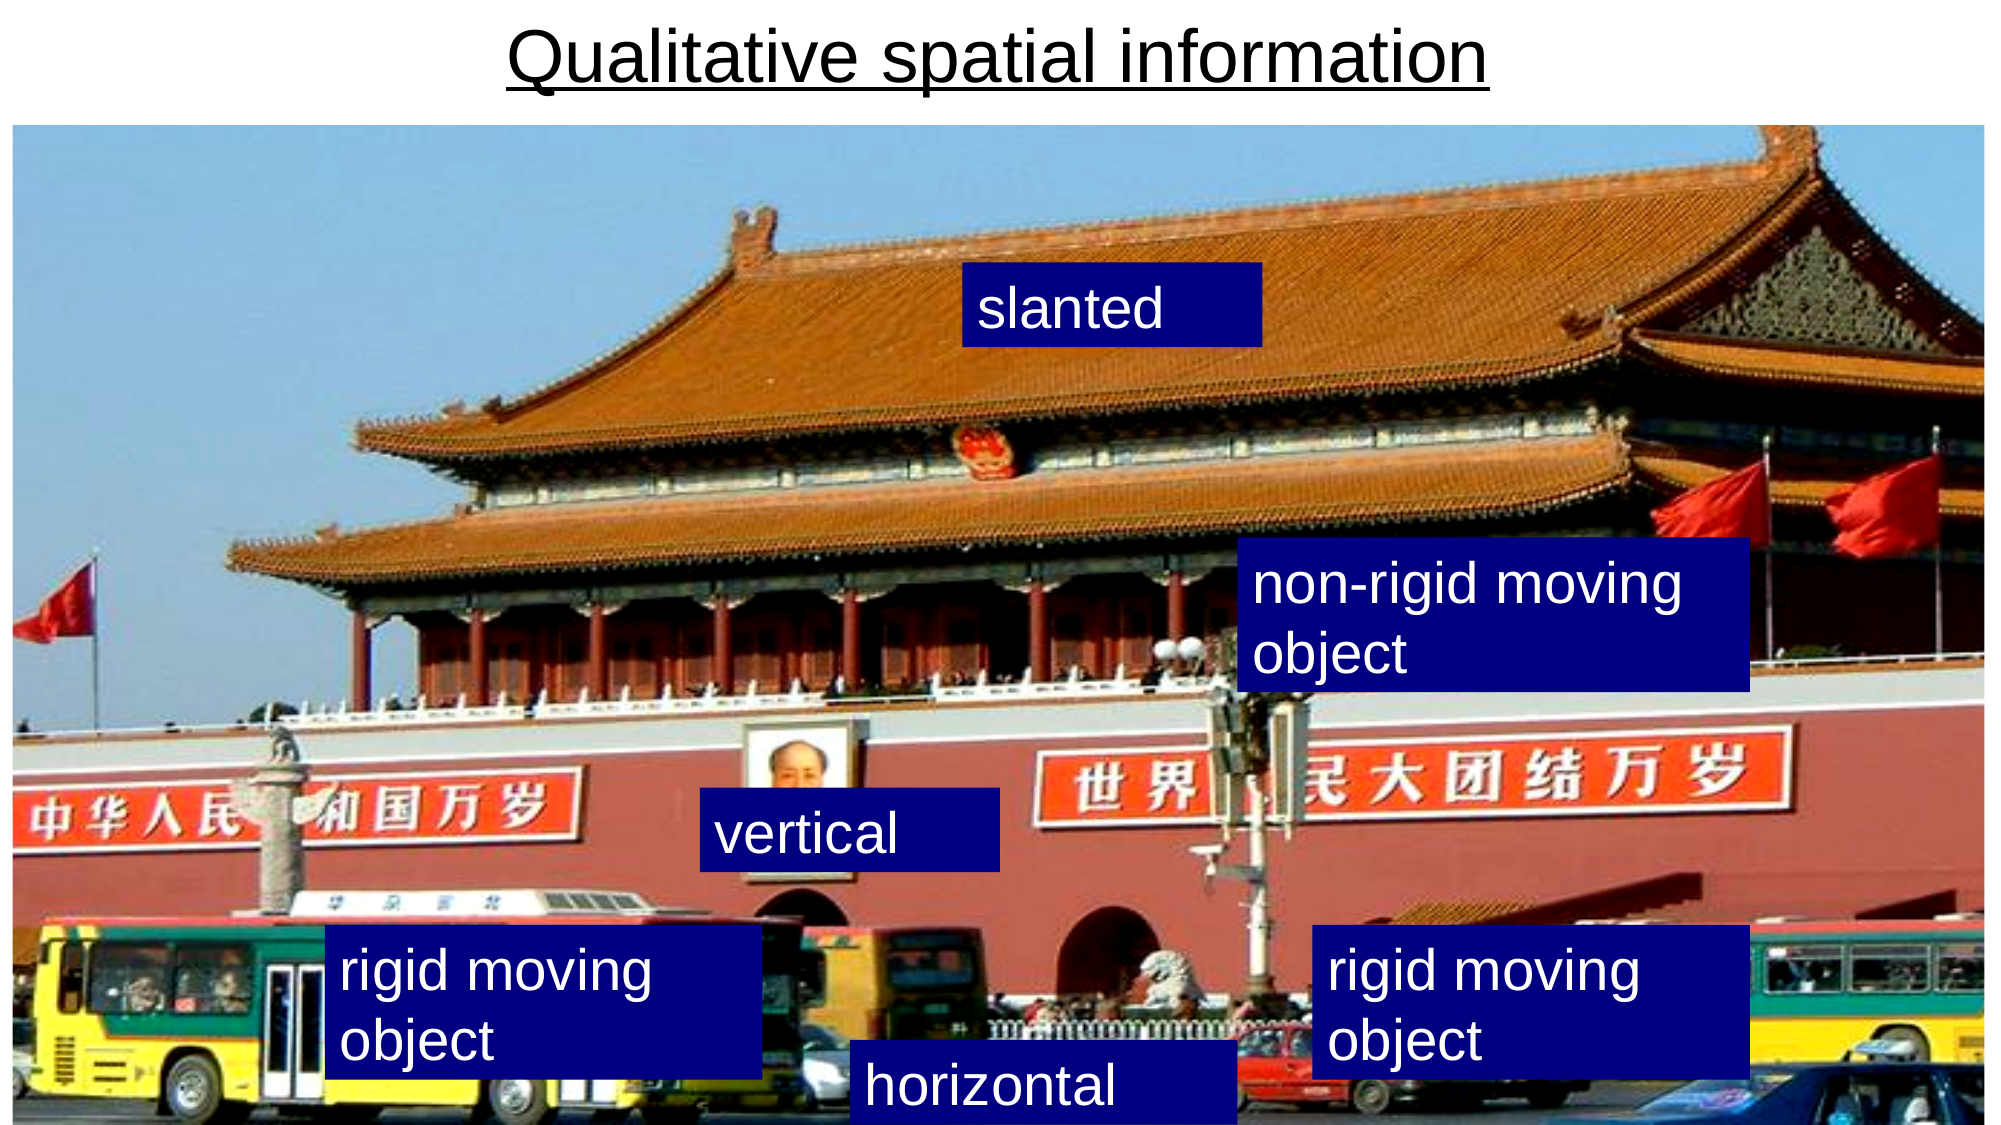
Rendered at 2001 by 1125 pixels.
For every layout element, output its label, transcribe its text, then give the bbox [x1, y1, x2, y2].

text_box Qualitative spatial information [491, 0, 1506, 106]
picture [12, 124, 1985, 1125]
